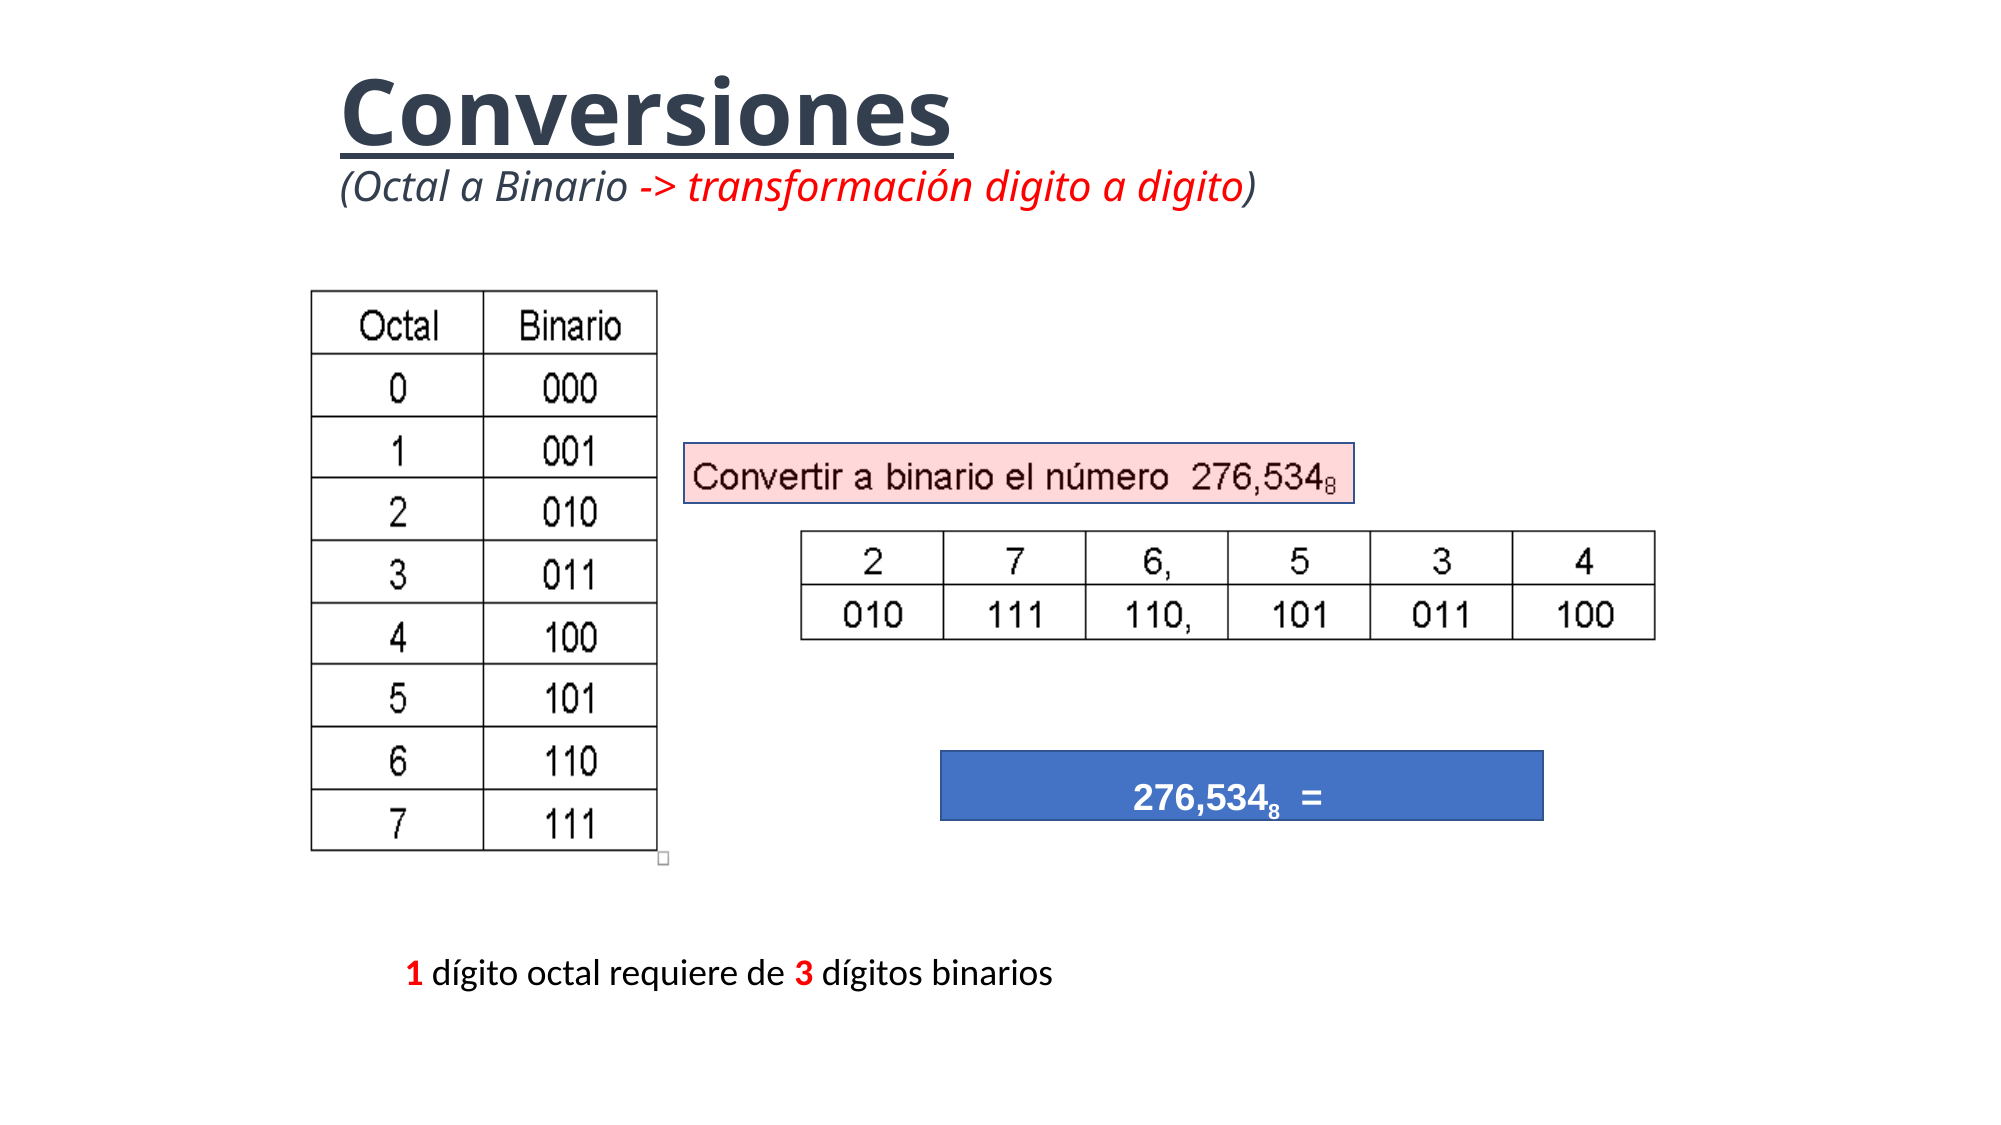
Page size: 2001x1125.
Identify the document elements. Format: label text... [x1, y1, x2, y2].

text_box [683, 442, 1355, 504]
text_box 276,5348 = 10111110,10101112 [937, 739, 1500, 832]
picture [291, 278, 682, 882]
text_box [1500, 750, 1544, 821]
text_box 1 dígito octal requiere de 3 dígitos binarios [389, 940, 1069, 1001]
title Conversiones (Octal a Binario -> transformación digito a digito) [324, 45, 1675, 233]
picture [685, 449, 1684, 675]
